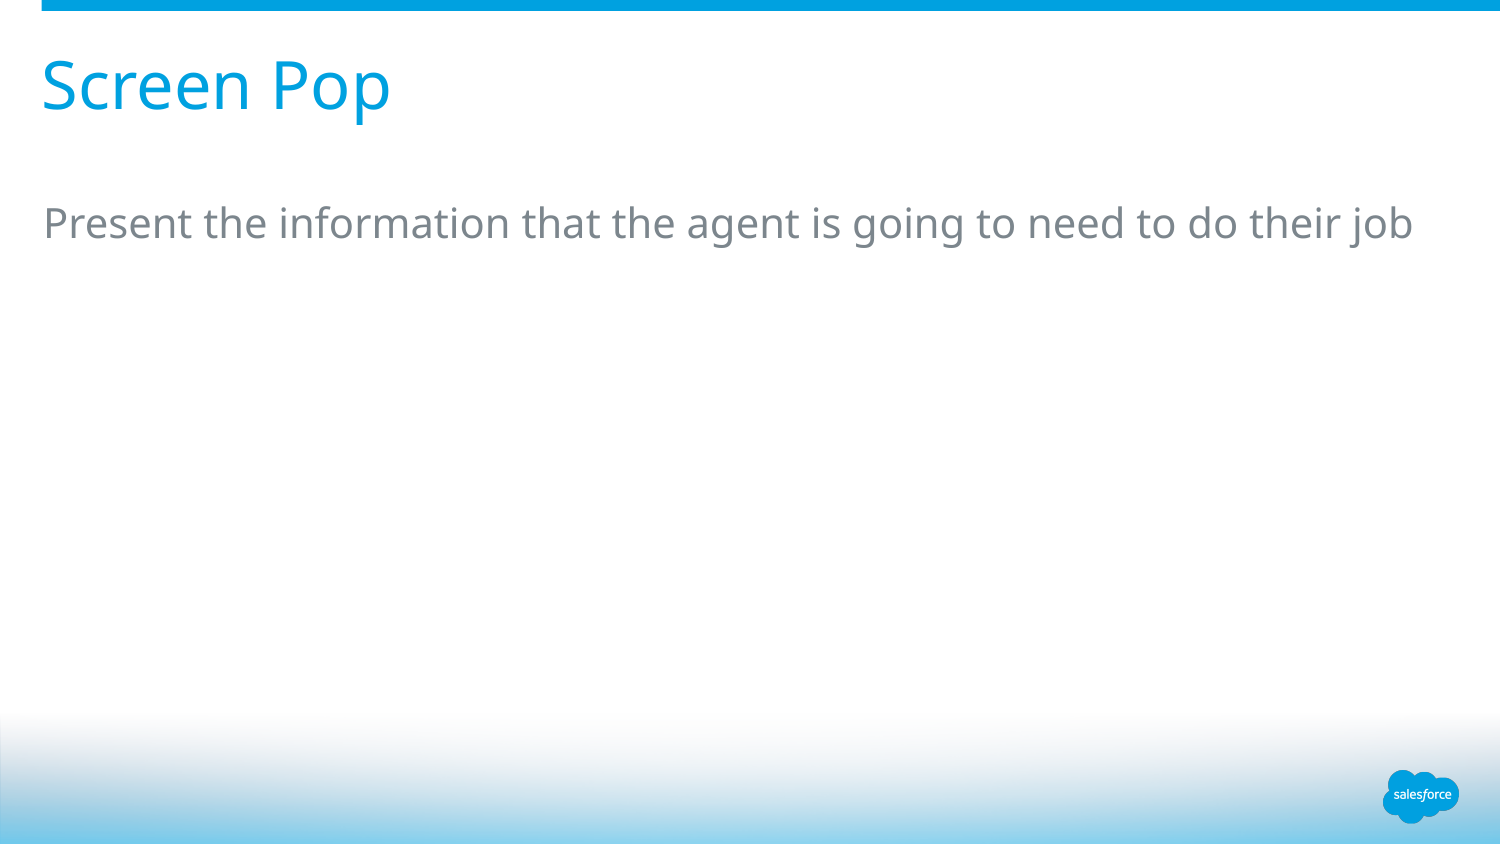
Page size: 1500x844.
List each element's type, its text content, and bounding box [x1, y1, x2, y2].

picture [0, 141, 1500, 844]
list Present the information that the agent is going to need to do their job [41, 196, 1459, 766]
title Screen Pop [41, 11, 1459, 123]
